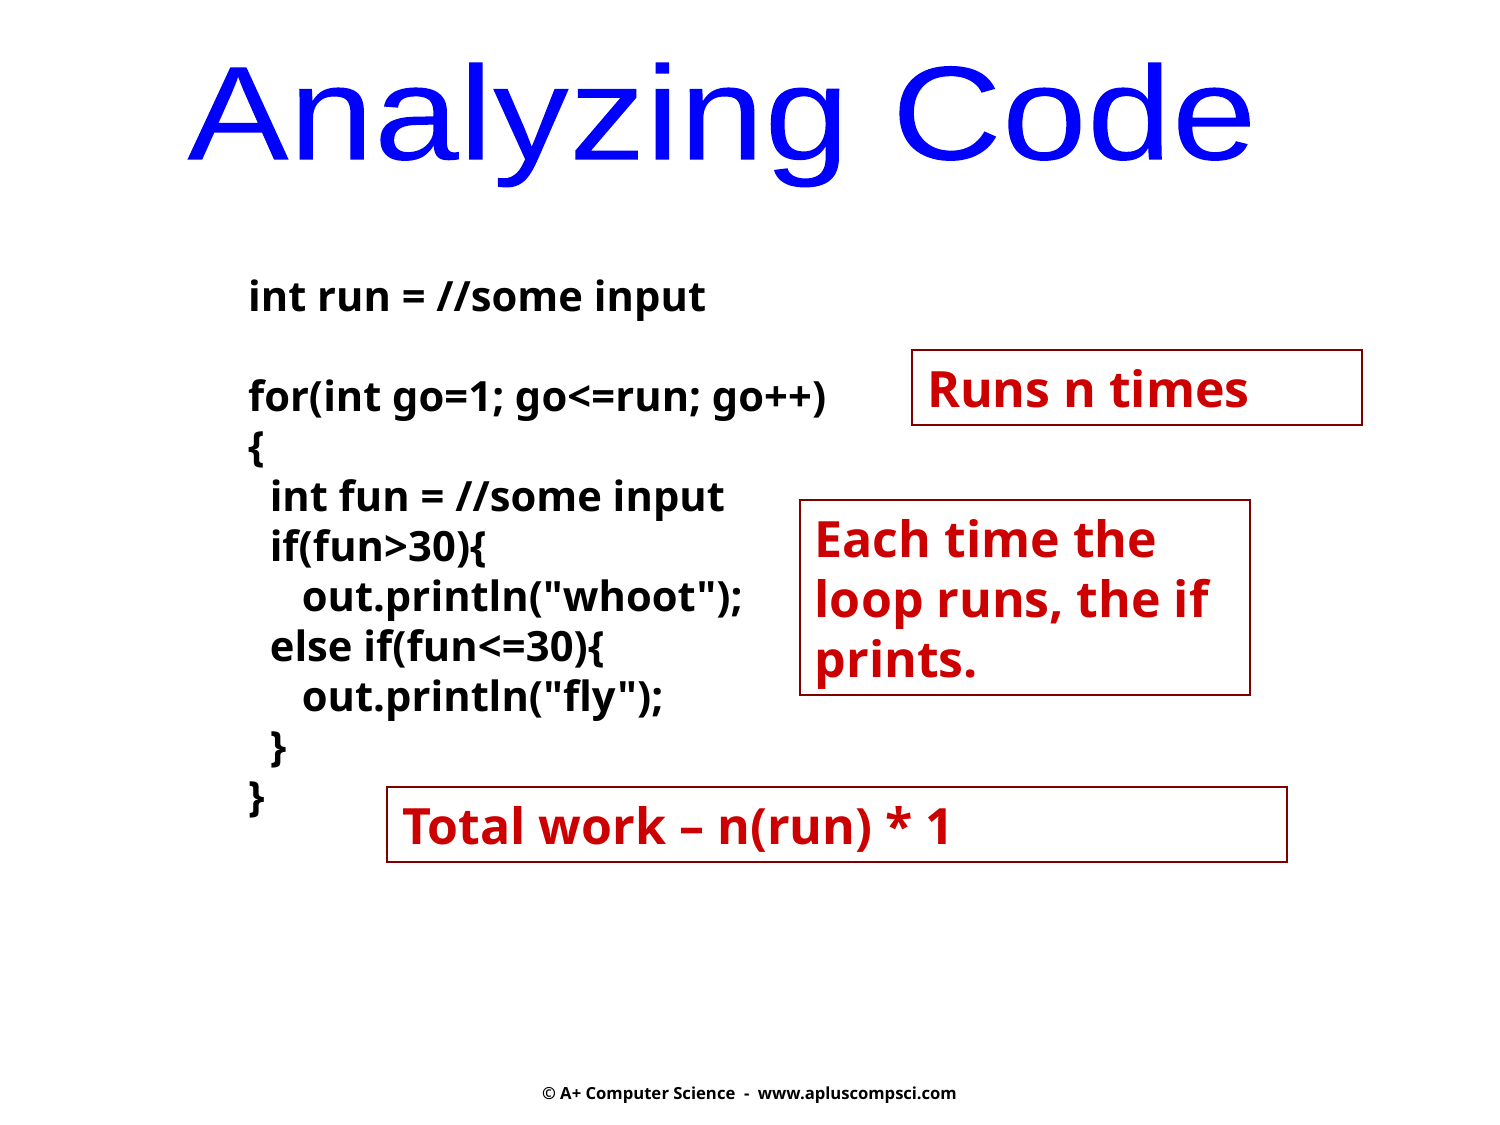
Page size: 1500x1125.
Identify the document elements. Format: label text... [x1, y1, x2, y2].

text_box int run = //some input for(int go=1; go<=run; go++) { int fun = //some input if(fun>30){ out.println("whoot"); else if(fun<=30){ out.println("fly"); } } [233, 262, 843, 828]
text_box Each time the loop runs, the if prints. [799, 499, 1250, 695]
text_box Runs n times [912, 349, 1363, 425]
text_box Total work – n(run) * 1 [387, 787, 1288, 863]
footer © A+ Computer Science - www.apluscompsci.com [512, 1025, 988, 1100]
